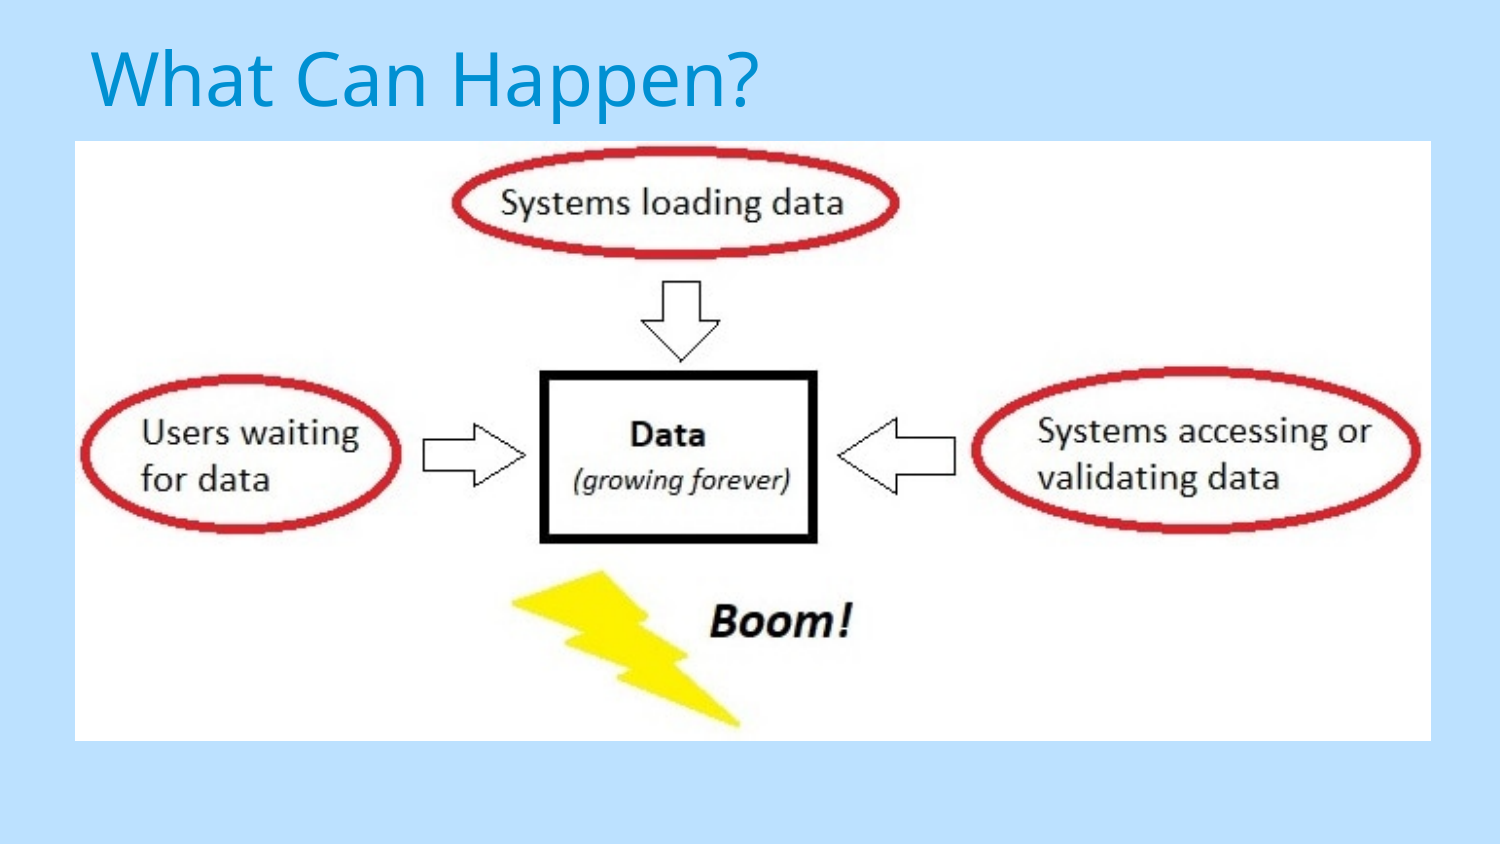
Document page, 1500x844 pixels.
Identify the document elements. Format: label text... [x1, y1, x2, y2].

title What Can Happen? [75, 41, 1425, 140]
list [74, 141, 1431, 741]
